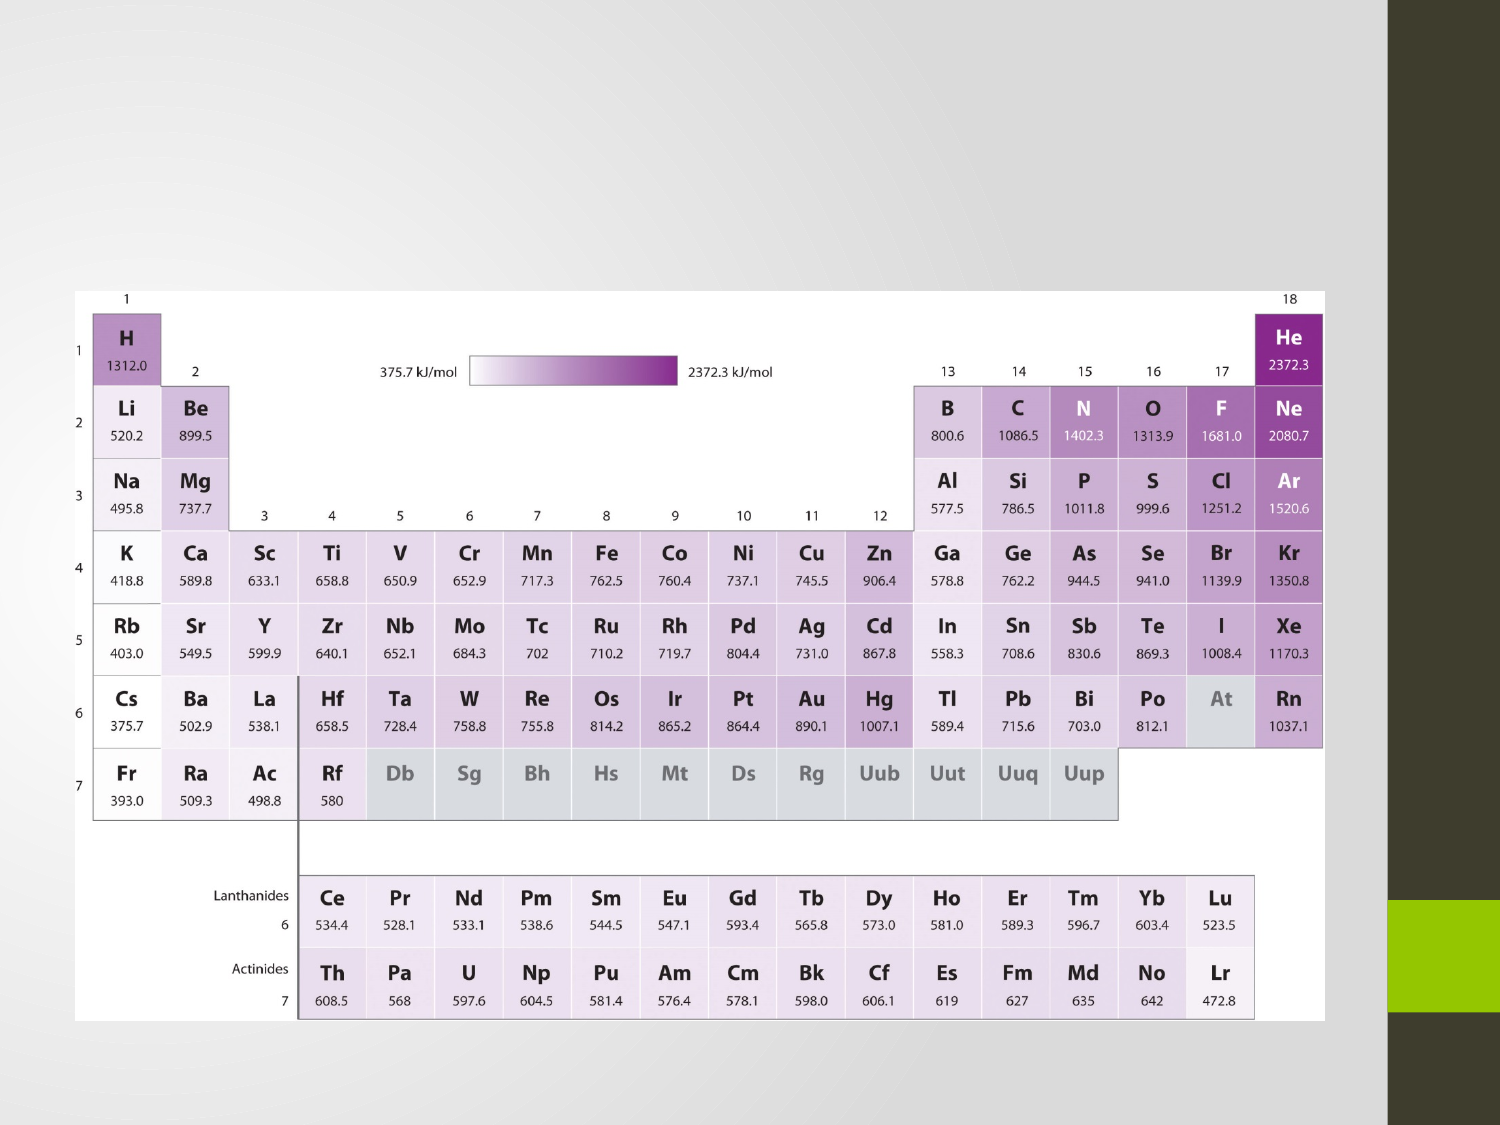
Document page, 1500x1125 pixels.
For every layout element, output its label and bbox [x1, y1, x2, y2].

list [74, 291, 1326, 1022]
